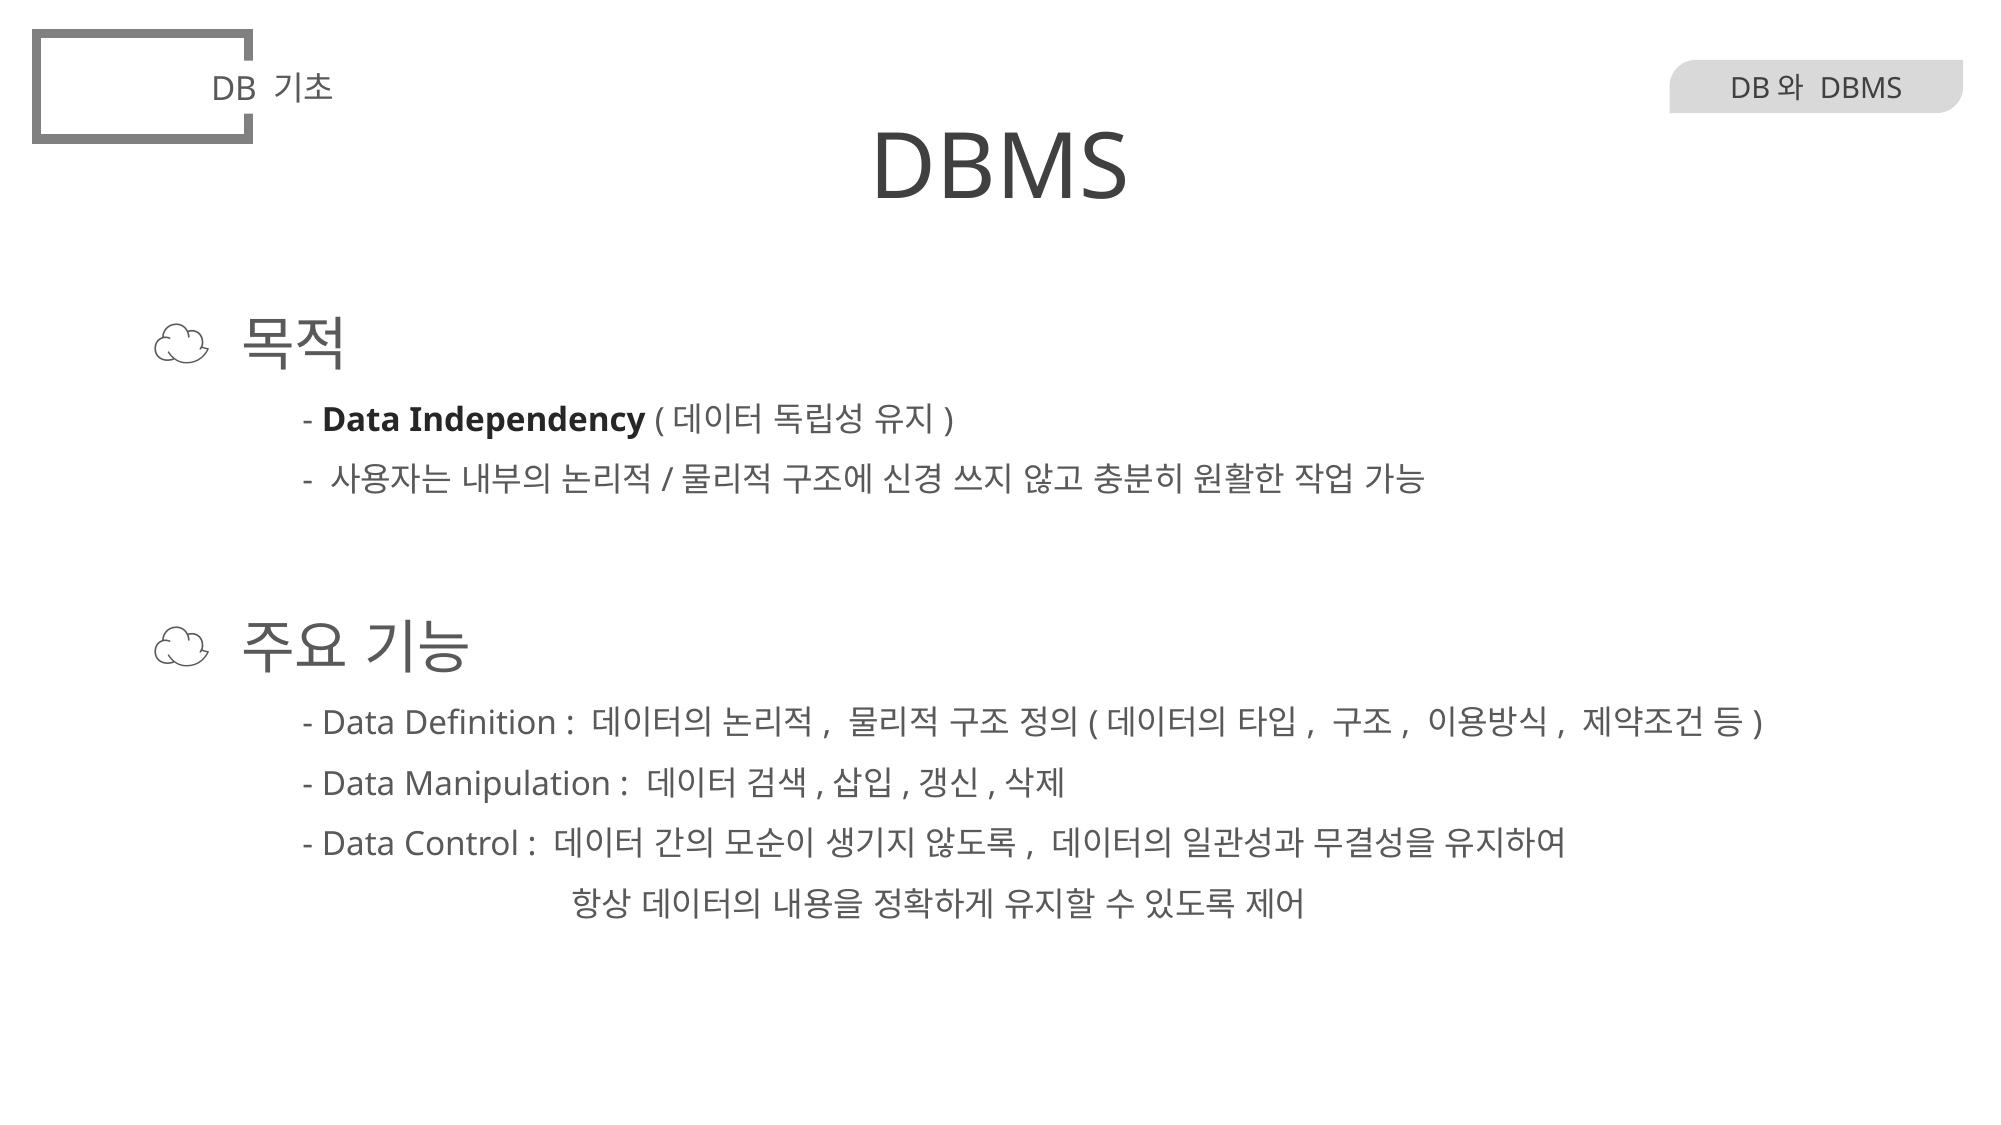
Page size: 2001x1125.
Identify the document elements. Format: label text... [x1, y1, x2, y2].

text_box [36, 33, 464, 140]
text_box DB와 DBMS [1668, 58, 1965, 115]
list ☁ 목적 - Data Independency (데이터 독립성 유지) - 사용자는 내부의 논리적/물리적 구조에 신경 쓰지 않고 충분히 원활한 작업 가능 ☁ 주요 기능 - Data Definition : 데이터의 논리적, 물리적 구조 정의(데이터의 타입, 구조, 이용방식, 제약조건 등) - Data Manipulation : 데이터 검색,삽입,갱신,삭제 - Data Control : 데이터 간의 모순이 생기지 않도록, 데이터의 일관성과 무결성을 유지하여 항상 데이터의 내용을 정확하게 유지할 수 있도록 제어 [137, 299, 1863, 1065]
title DBMS [137, 59, 1863, 278]
